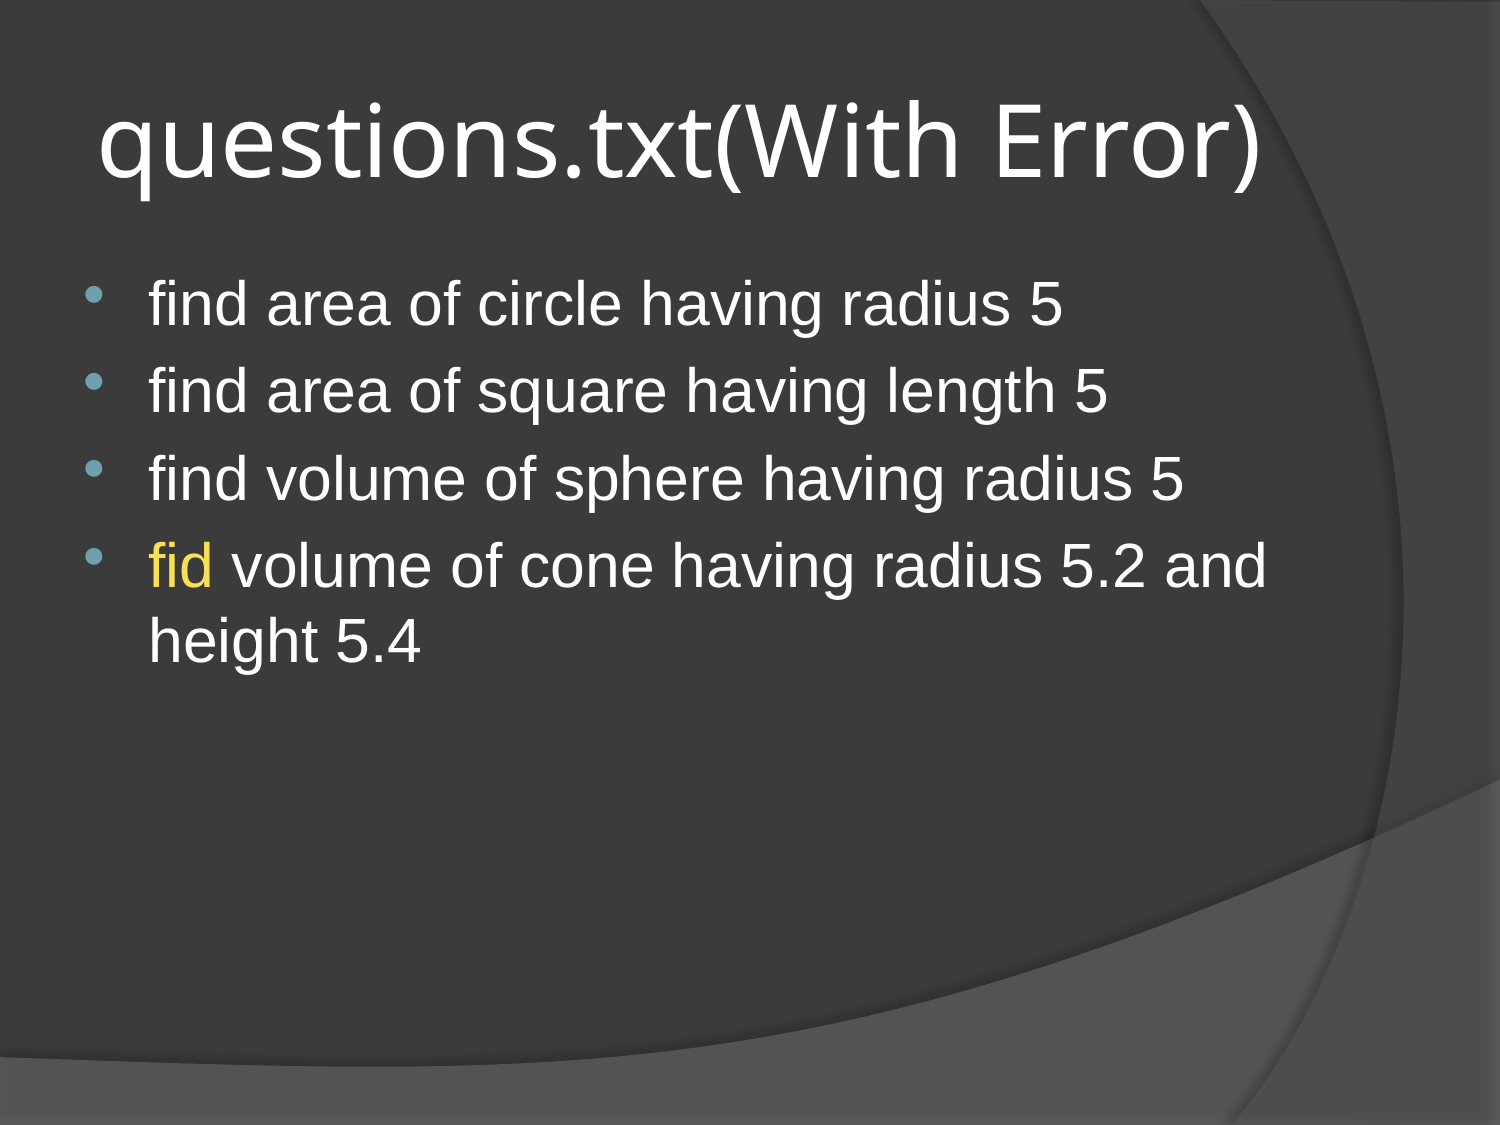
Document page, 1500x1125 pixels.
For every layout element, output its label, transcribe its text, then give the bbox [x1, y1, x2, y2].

title questions.txt(With Error) [88, 66, 1270, 209]
list find area of circle having radius 5 find area of square having length 5 find volume of sphere having radius 5 fid volume of cone having radius 5.2 and height 5.4 [64, 255, 1424, 988]
